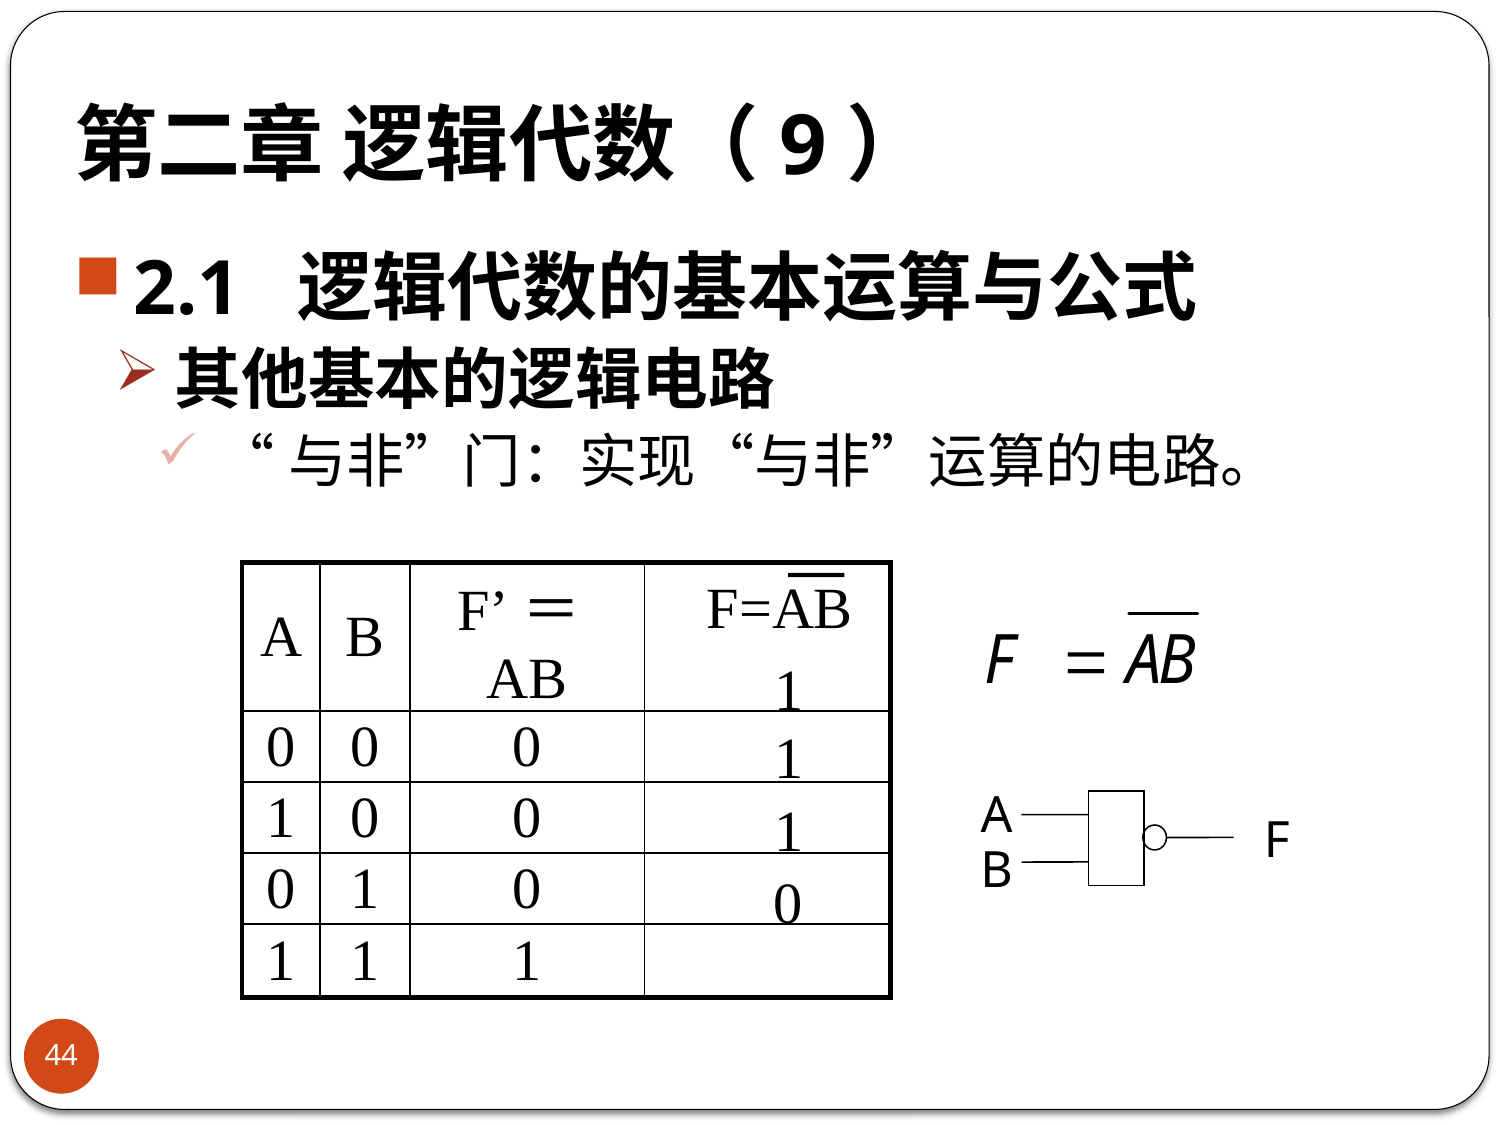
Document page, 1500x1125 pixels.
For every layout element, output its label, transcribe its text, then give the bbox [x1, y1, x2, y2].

table_cell 0 [411, 783, 644, 852]
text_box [690, 562, 870, 649]
table_cell 0 [244, 712, 319, 781]
table_cell 1 [321, 925, 409, 995]
table_cell [645, 712, 752, 781]
table_header B [321, 565, 409, 710]
table_cell 1 [321, 854, 409, 923]
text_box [758, 644, 820, 944]
list 2.1 逻辑代数的基本运算与公式 其他基本的逻辑电路 “与非”门：实现“与非”运算的电路。 [59, 231, 1335, 988]
table_header [824, 565, 888, 710]
title 第二章 逻辑代数（9） [59, 45, 1335, 207]
table_cell 0 [321, 783, 409, 852]
table_cell 0 [244, 854, 319, 923]
table_cell 0 [321, 712, 409, 781]
table_cell [824, 712, 888, 781]
table_cell 0 [411, 712, 644, 781]
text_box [965, 774, 1306, 906]
table_header [645, 565, 752, 710]
table_cell [645, 854, 752, 923]
table_cell [645, 783, 752, 852]
table_cell [824, 854, 888, 923]
table_cell [645, 925, 888, 995]
table_cell 1 [244, 783, 319, 852]
table_header F’＝AB [411, 565, 644, 710]
table_cell 1 [411, 925, 644, 995]
table_cell 0 [411, 854, 644, 923]
slide_number 44 [23, 1018, 99, 1094]
table_cell 1 [244, 925, 319, 995]
table_cell [824, 783, 888, 852]
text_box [976, 597, 1214, 695]
table_header A [244, 565, 319, 710]
